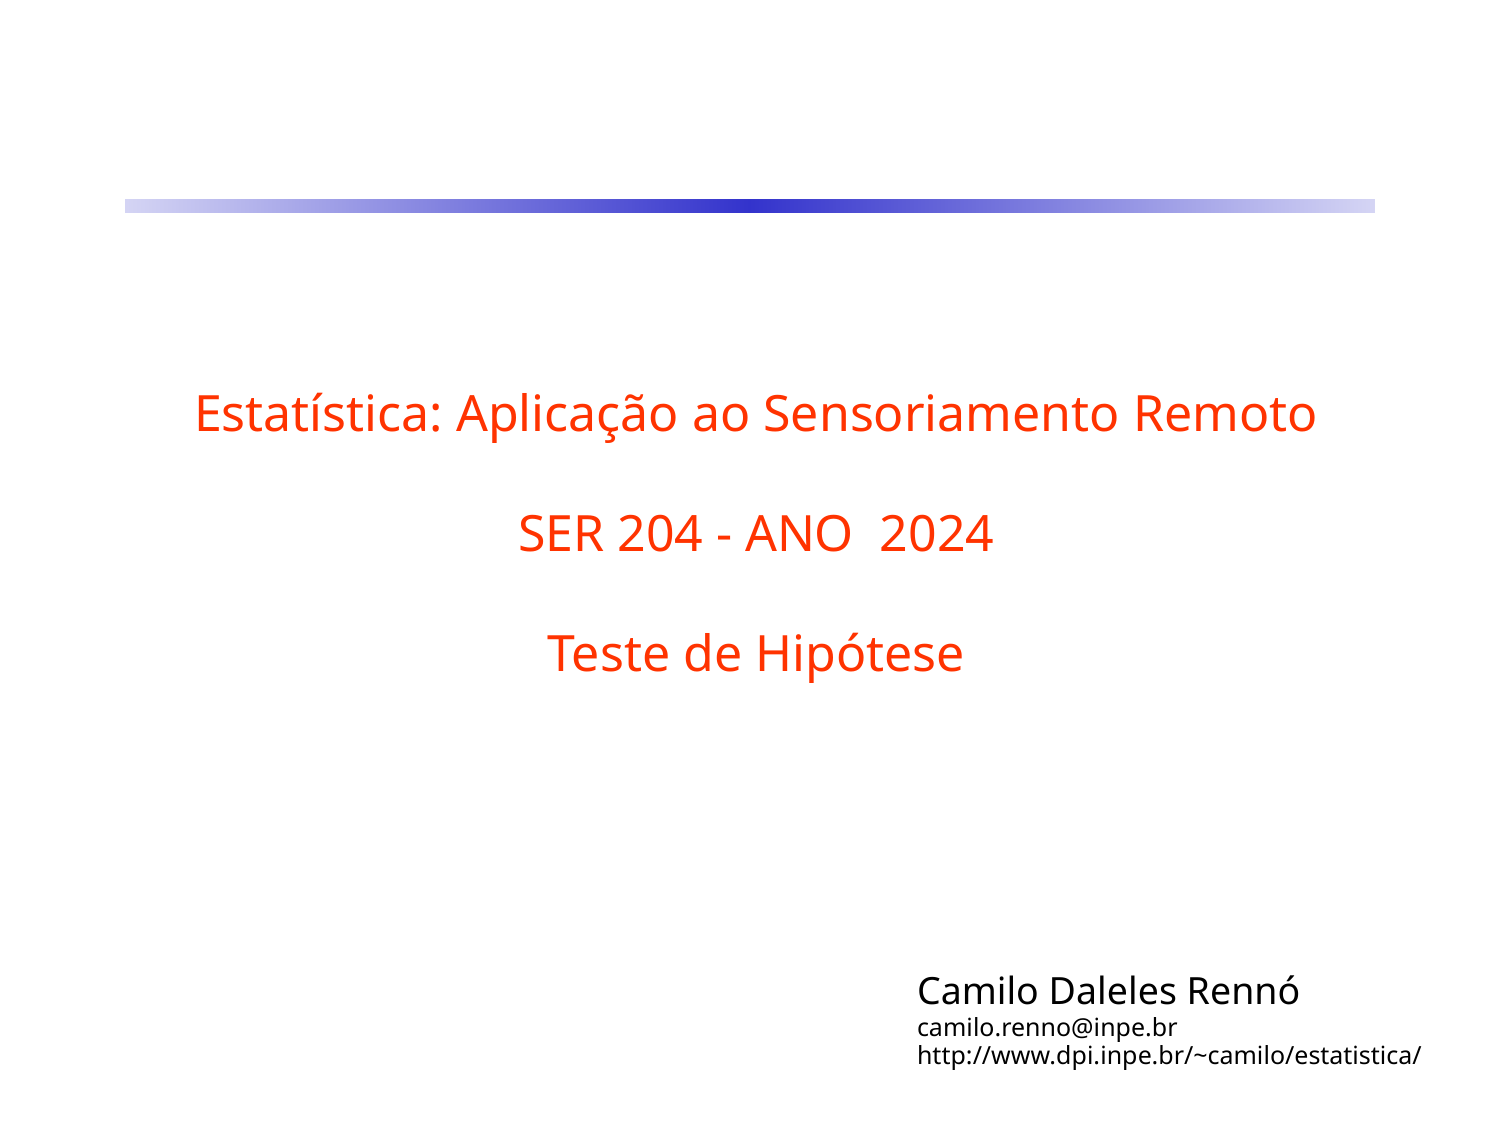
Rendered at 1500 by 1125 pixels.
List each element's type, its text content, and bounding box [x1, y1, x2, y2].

text_box Camilo Daleles Rennó camilo.renno@inpe.br http://www.dpi.inpe.br/~camilo/estatistica/ [902, 968, 1463, 1106]
title Estatística: Aplicação ao Sensoriamento Remoto SER 204 - ANO 2024 Teste de Hipótese [62, 474, 1451, 588]
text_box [564, 200, 568, 212]
